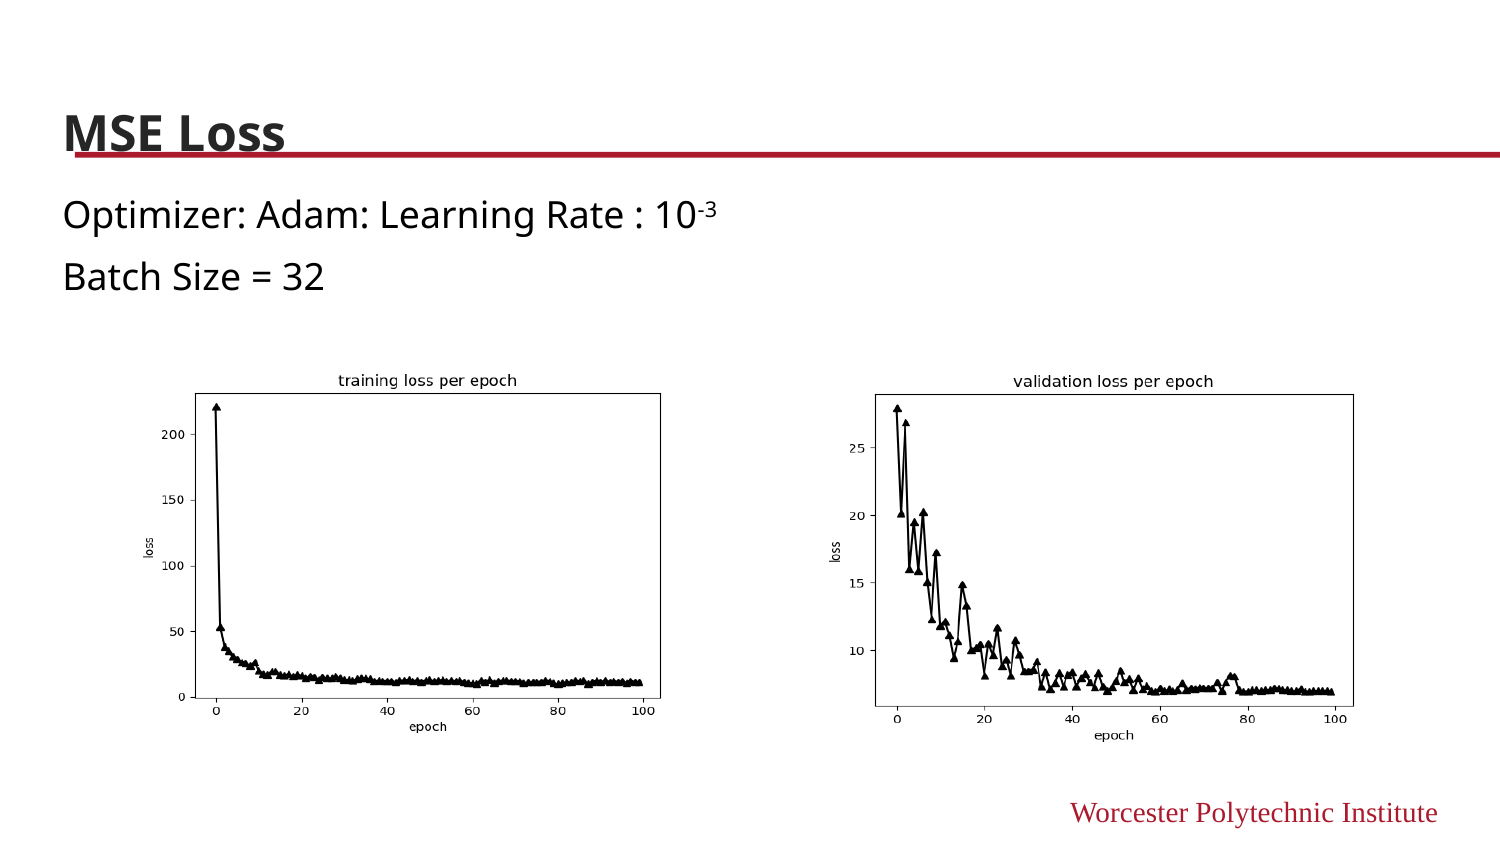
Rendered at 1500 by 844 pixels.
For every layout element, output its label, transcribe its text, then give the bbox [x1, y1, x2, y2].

picture [119, 345, 720, 741]
picture [797, 345, 1414, 750]
list Optimizer: Adam: Learning Rate : 10-3 Batch Size = 32 [51, 189, 1449, 750]
title MSE Loss [51, 72, 1449, 167]
